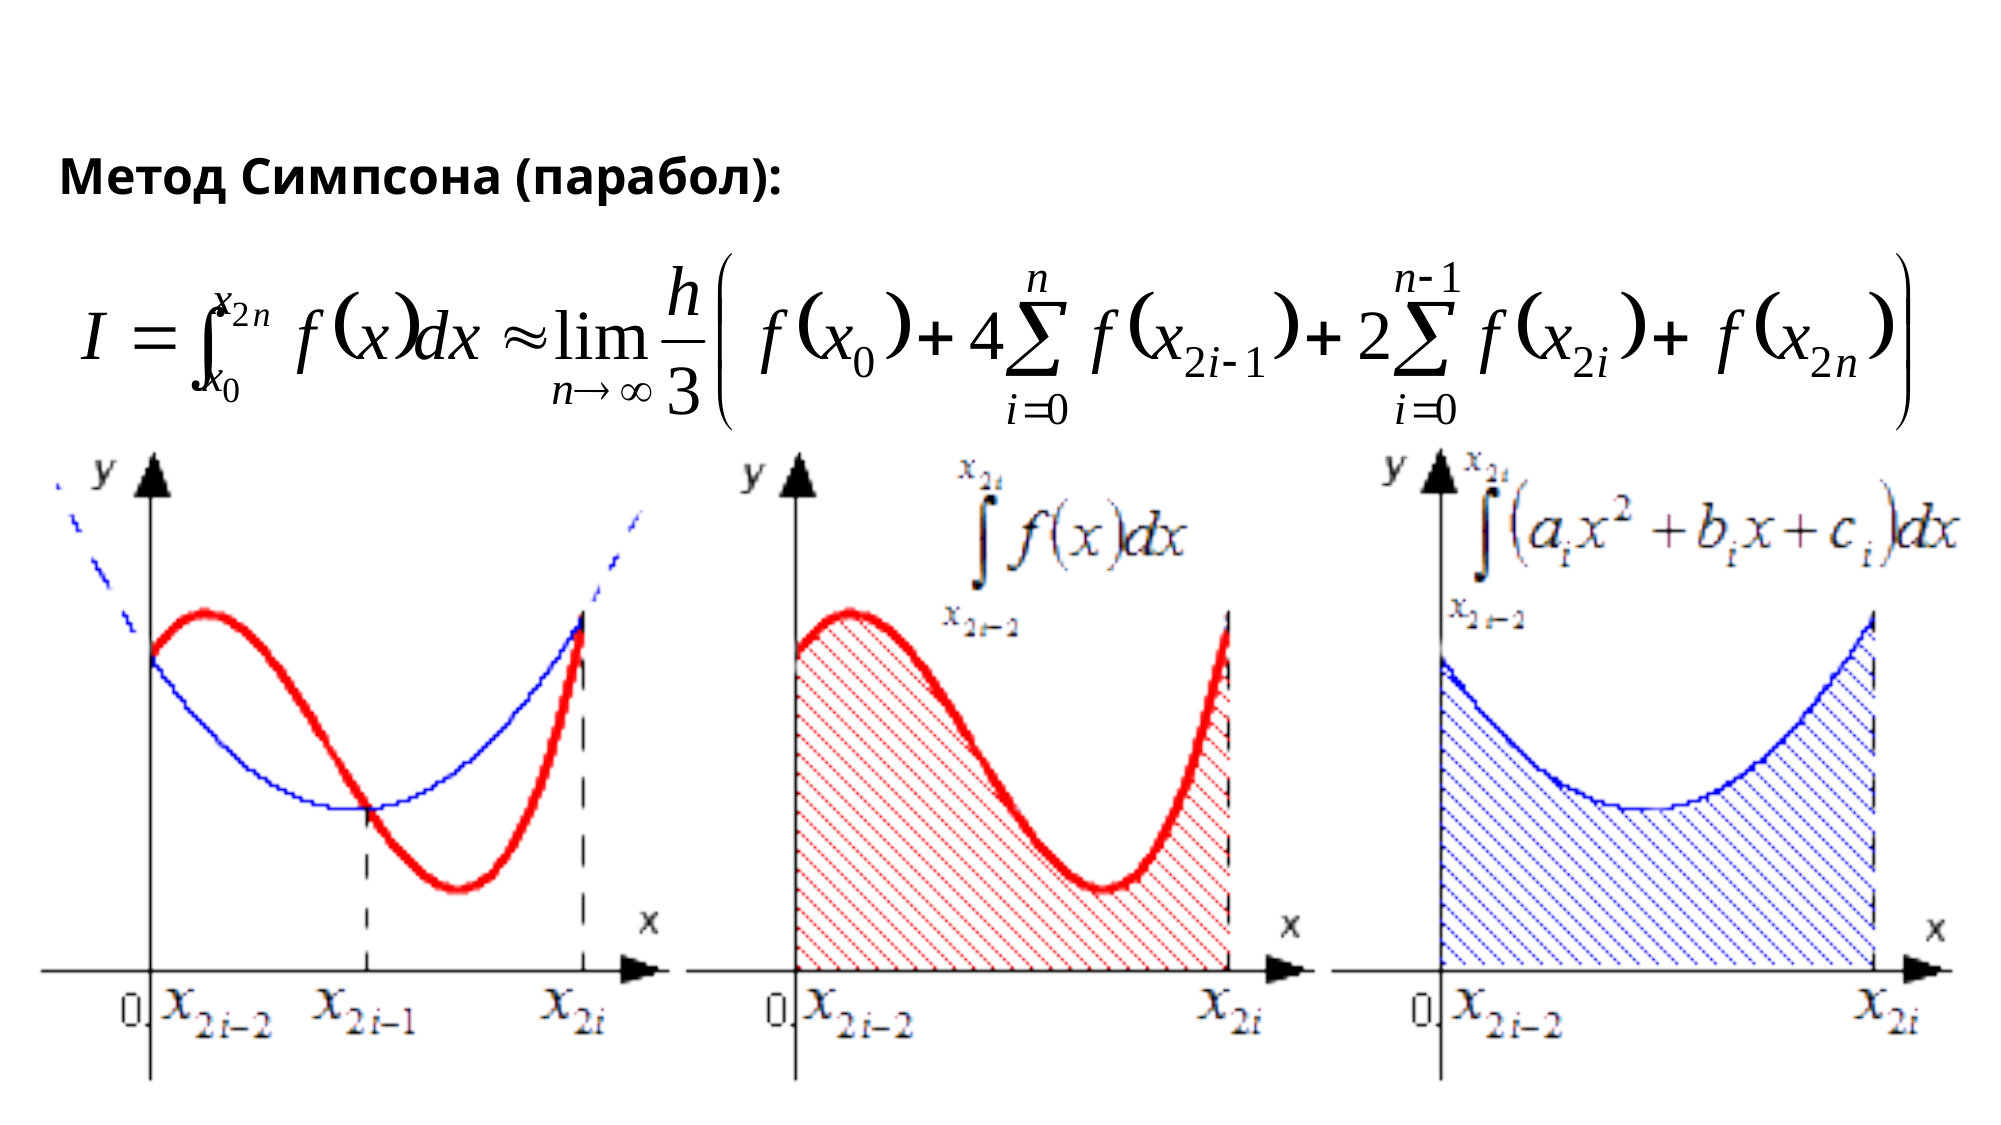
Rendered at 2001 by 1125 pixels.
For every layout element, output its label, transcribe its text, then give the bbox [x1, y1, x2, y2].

picture [34, 430, 1966, 1125]
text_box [69, 238, 1931, 430]
text_box Метод Симпсона (парабол): [0, 107, 2000, 213]
